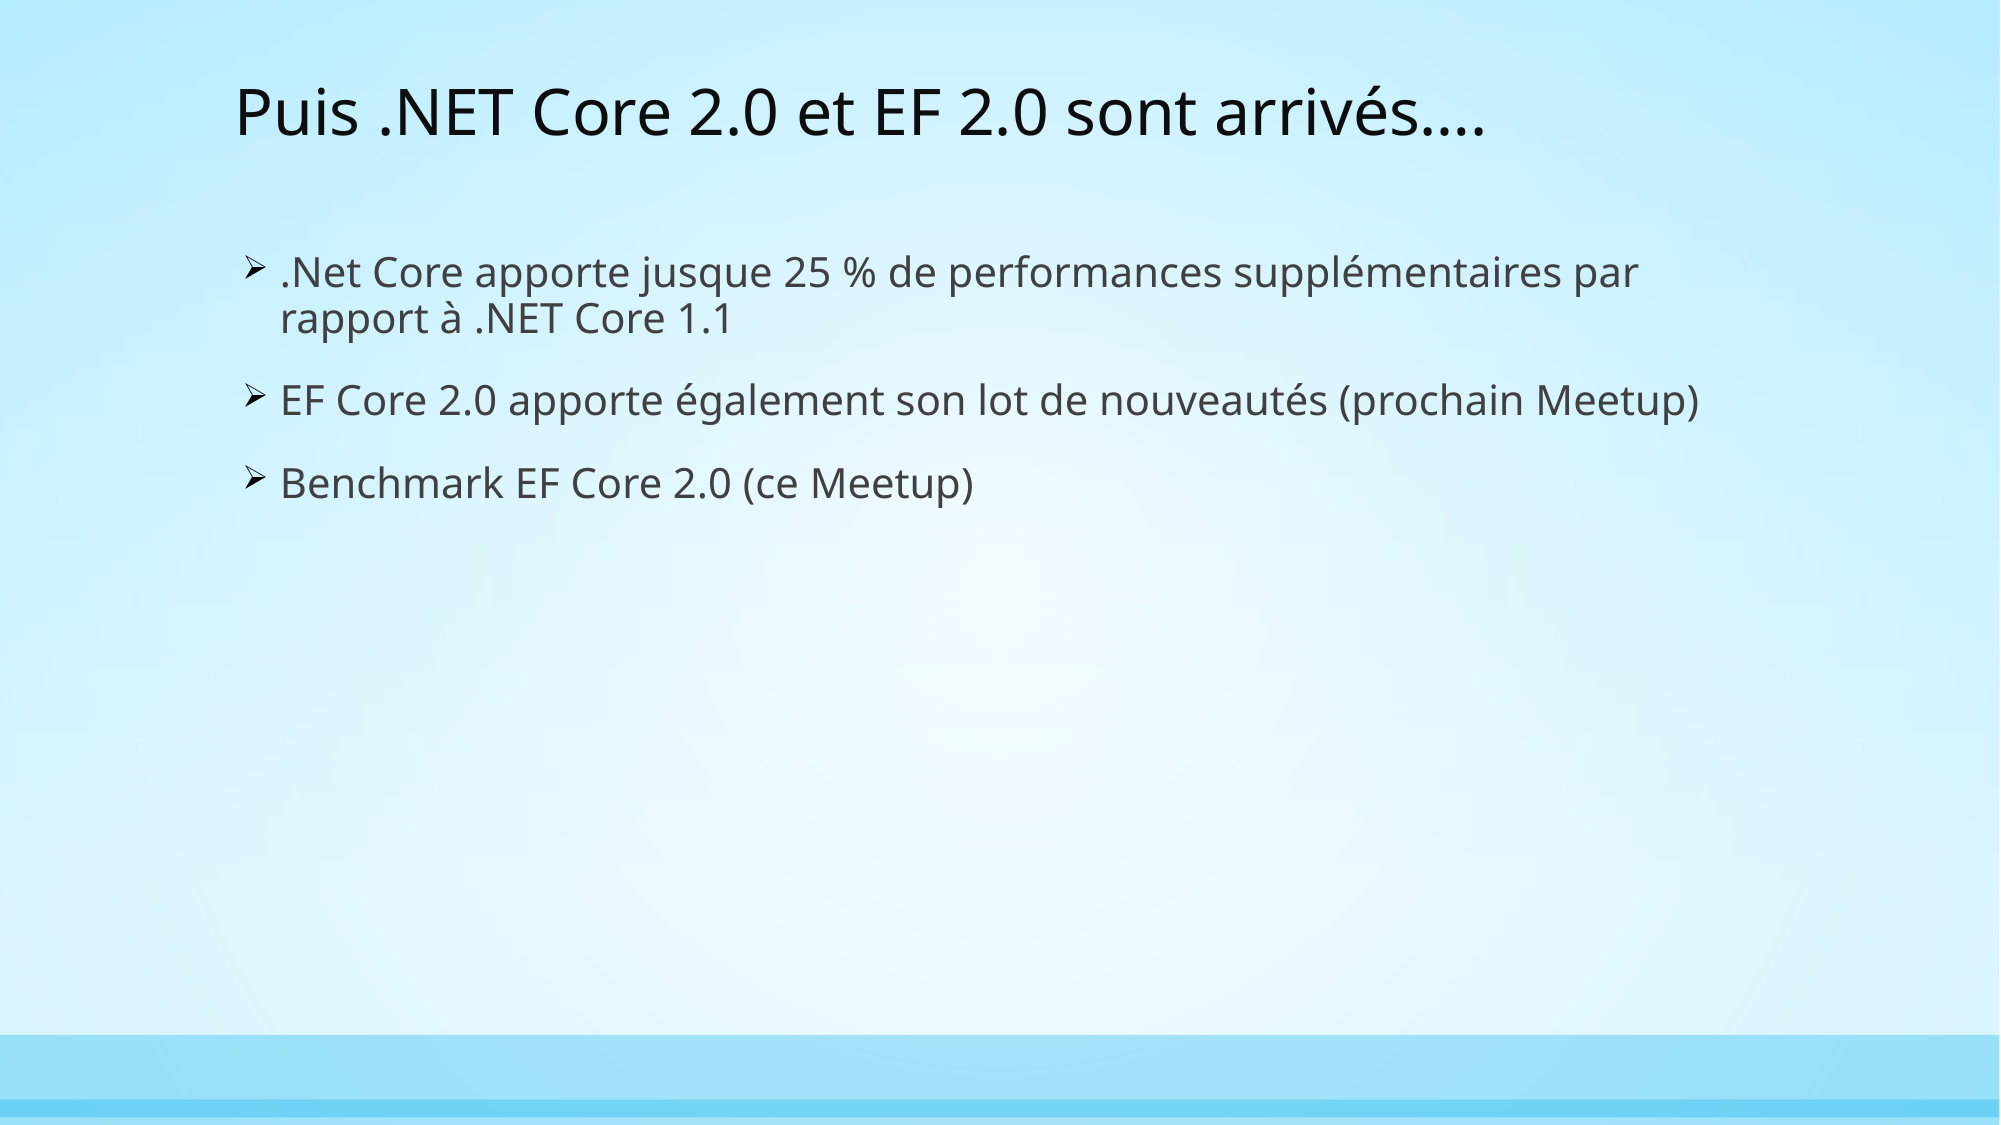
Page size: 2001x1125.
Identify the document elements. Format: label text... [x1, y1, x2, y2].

list .Net Core apporte jusque 25 % de performances supplémentaires par rapport à .NET Core 1.1 EF Core 2.0 apporte également son lot de nouveautés (prochain Meetup) Benchmark EF Core 2.0 (ce Meetup) [219, 156, 1780, 1013]
title Puis .NET Core 2.0 et EF 2.0 sont arrivés…. [219, 71, 1780, 156]
